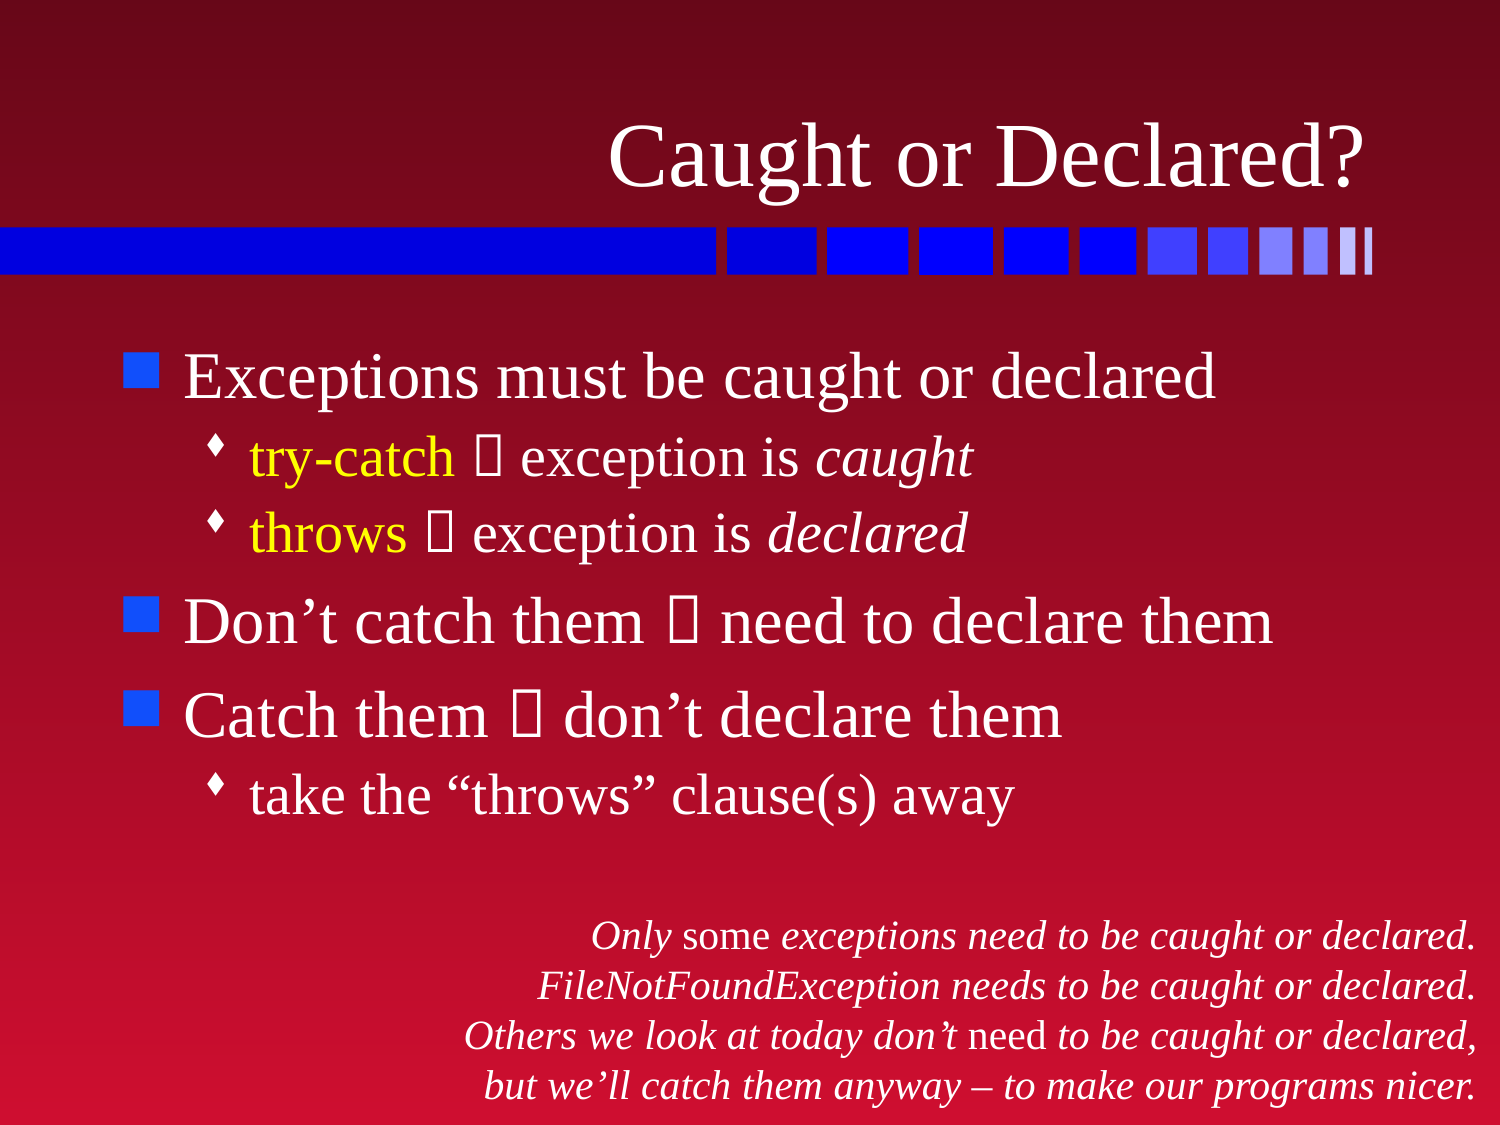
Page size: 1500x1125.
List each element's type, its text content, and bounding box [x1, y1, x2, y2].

title Caught or Declared? [109, 27, 1383, 213]
text_box Only some exceptions need to be caught or declared. FileNotFoundException needs to be caught or declared. Others we look at today don’t need to be caught or declared, but we’ll catch them anyway – to make our programs nicer. [448, 900, 1493, 1116]
list Exceptions must be caught or declared try-catch  exception is caught throws  exception is declared Don’t catch them  need to declare them Catch them  don’t declare them take the “throws” clause(s) away [111, 324, 1388, 1001]
